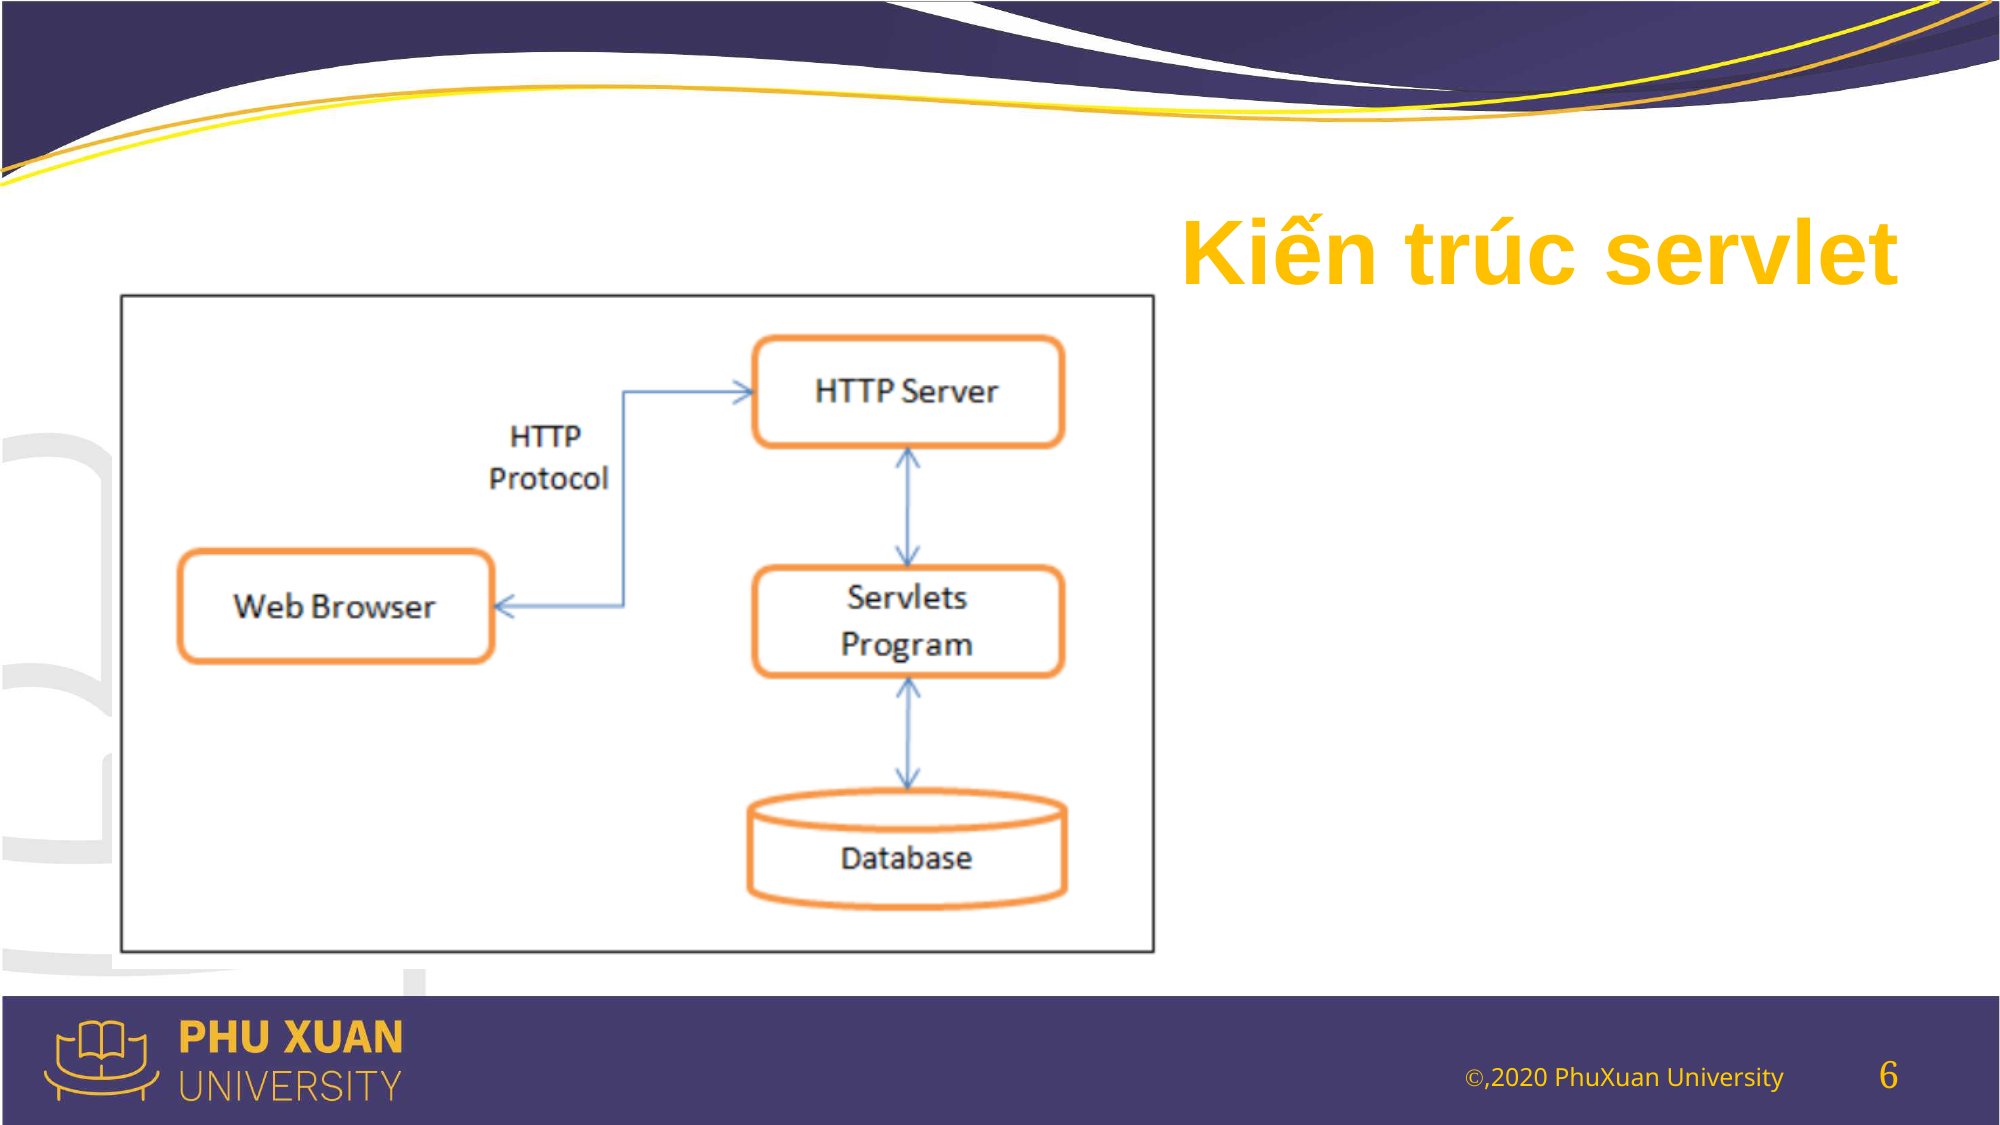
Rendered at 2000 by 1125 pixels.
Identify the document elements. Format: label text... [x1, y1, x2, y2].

slide_number 6 [1732, 1042, 1900, 1103]
title Kiến trúc servlet [99, 115, 1900, 304]
picture [0, 0, 2000, 1125]
